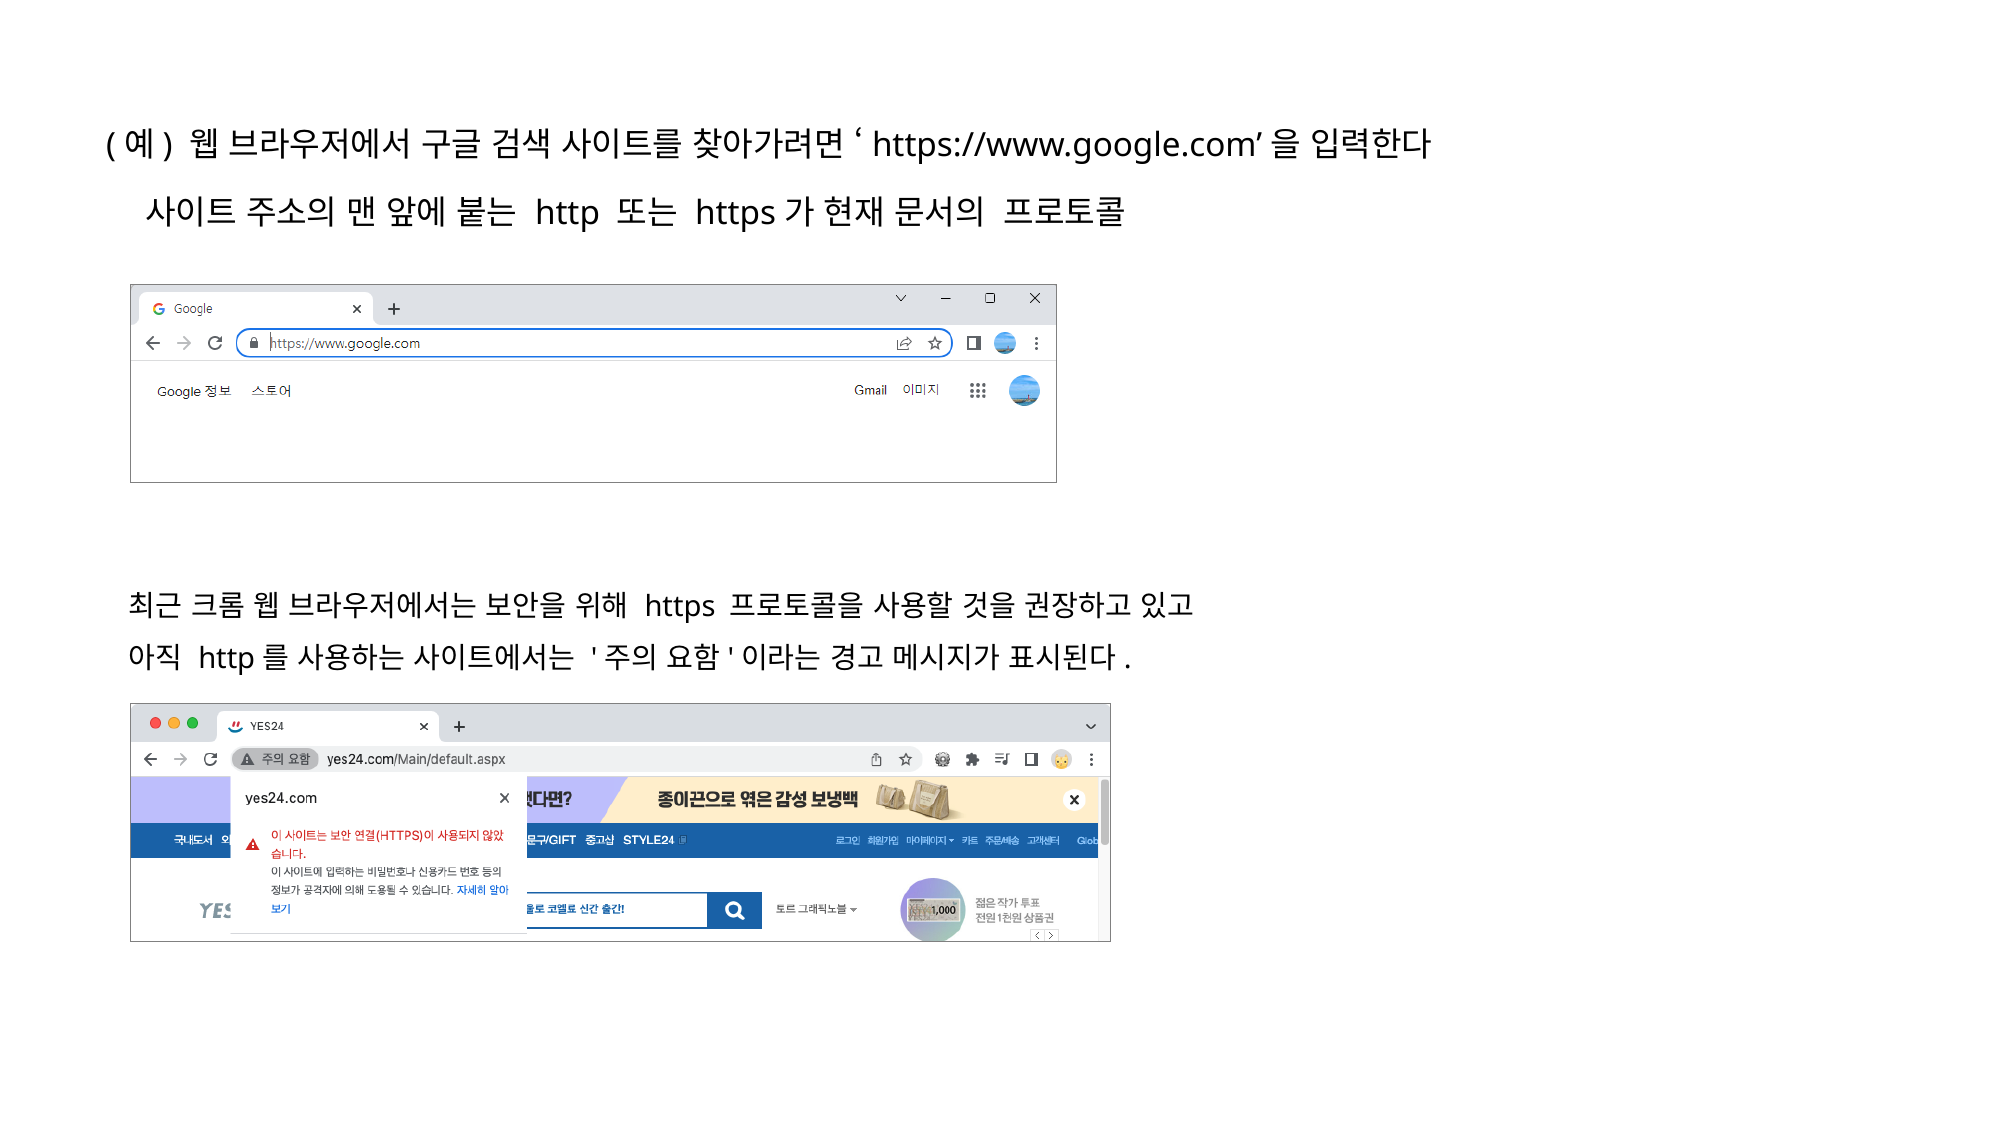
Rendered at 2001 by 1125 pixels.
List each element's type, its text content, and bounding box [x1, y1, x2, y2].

text_box (예) 웹 브라우저에서 구글 검색 사이트를 찾아가려면 ‘https://www.google.com’을 입력한다 [91, 115, 1840, 171]
picture [130, 284, 1057, 483]
picture [130, 703, 1111, 942]
text_box 사이트 주소의 맨 앞에 붙는 http 또는 https가 현재 문서의 프로토콜 [130, 183, 1801, 239]
text_box 최근 크롬 웹 브라우저에서는 보안을 위해 https 프로토콜을 사용할 것을 권장하고 있고 아직 http를 사용하는 사이트에서는 '주의 요함'이라는 경고 메시지가 표시된다. [114, 562, 1619, 683]
